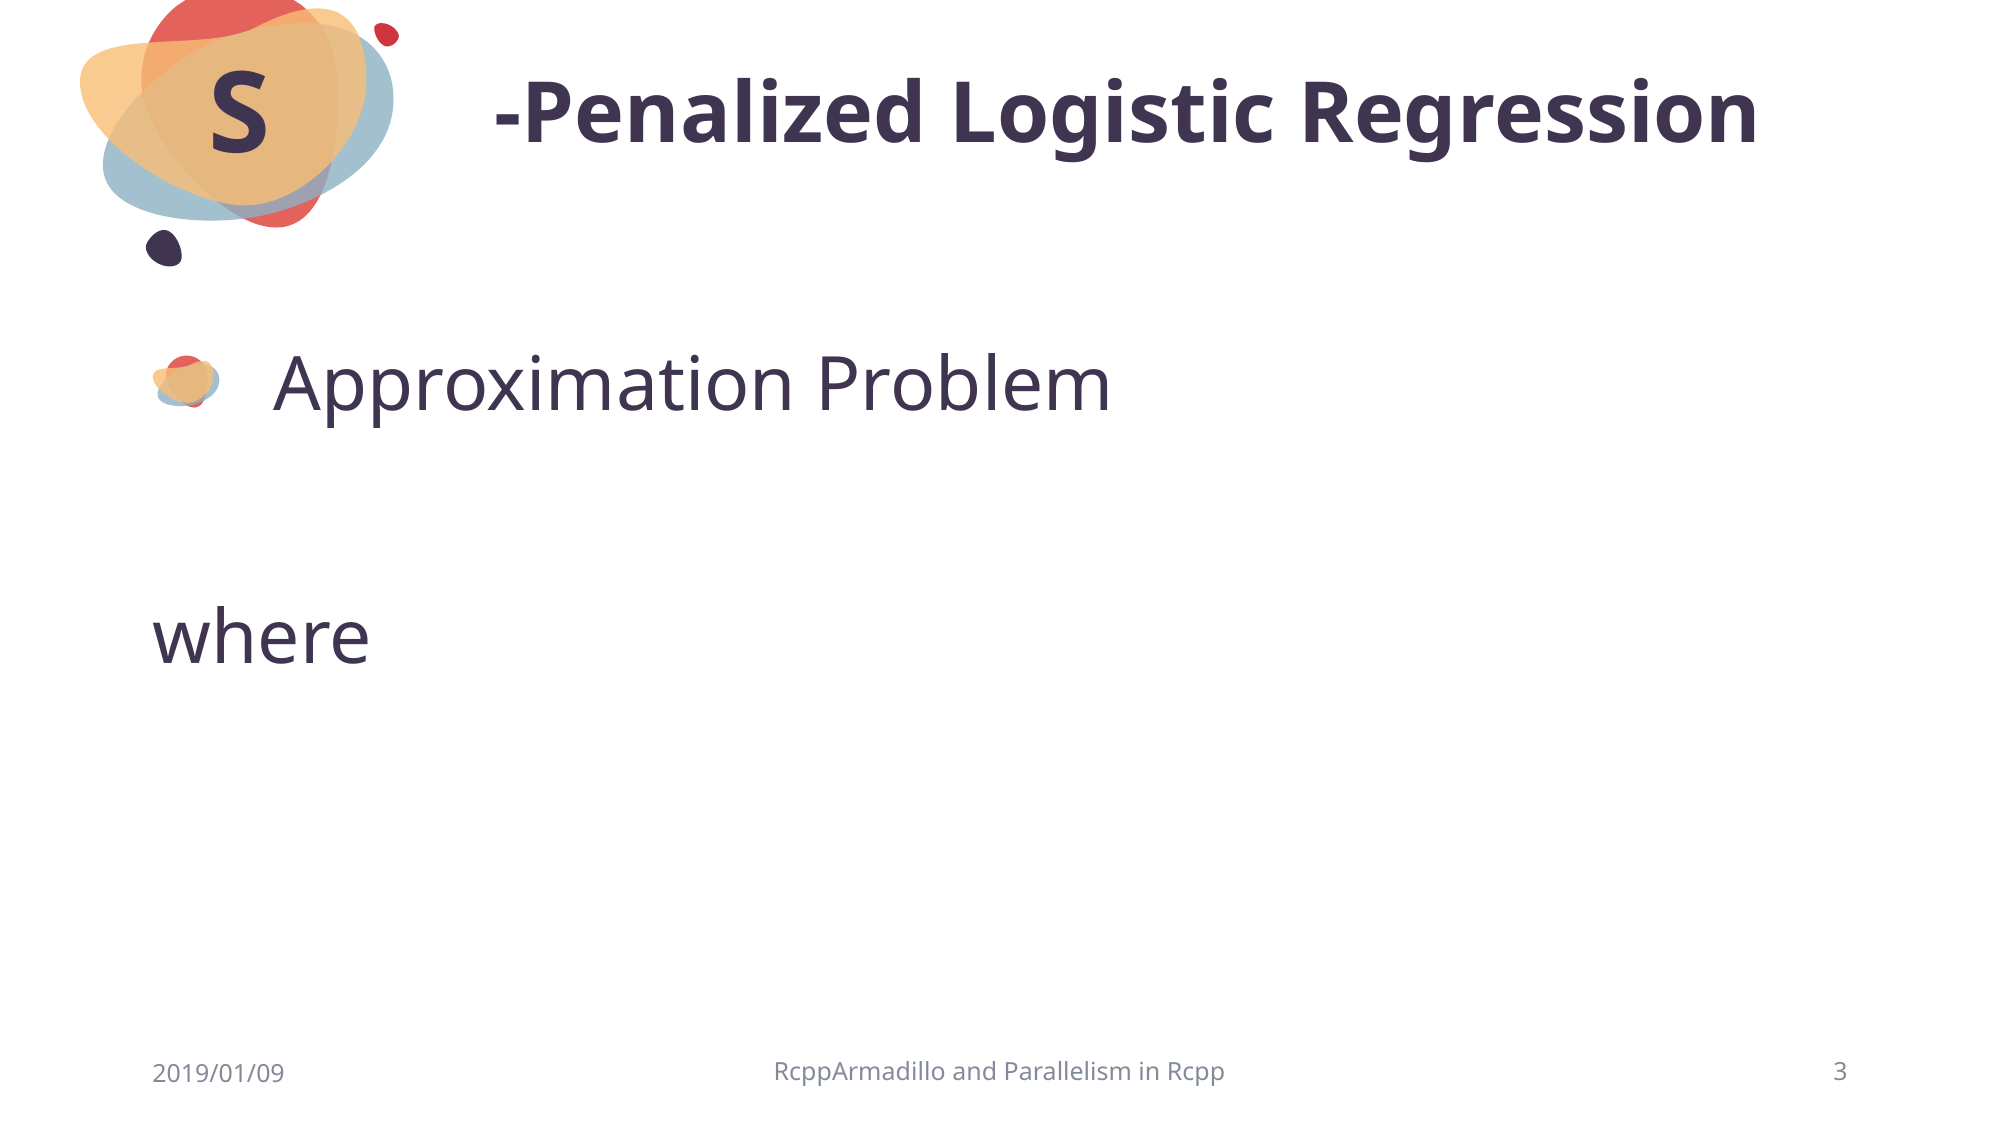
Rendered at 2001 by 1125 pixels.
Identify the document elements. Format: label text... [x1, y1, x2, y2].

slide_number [137, 1042, 588, 1103]
slide_number 3 [1412, 1042, 1863, 1103]
list S [144, 23, 335, 209]
footer RcppArmadillo and Parallelism in Rcpp [662, 1042, 1338, 1103]
